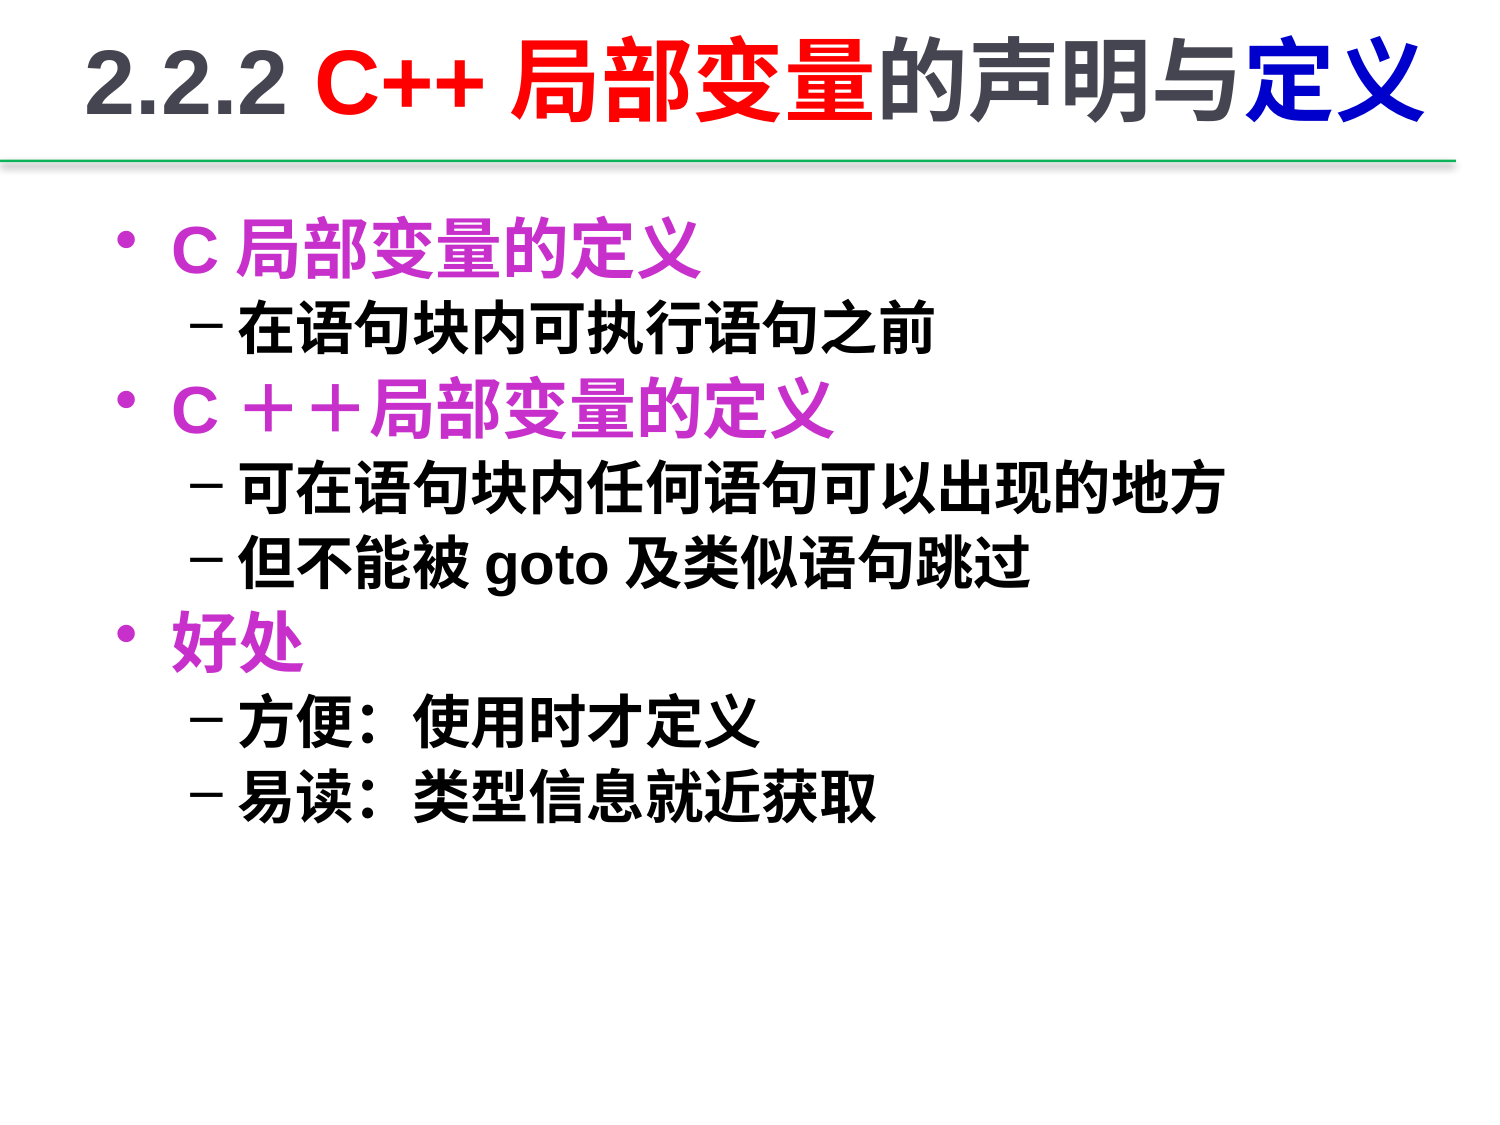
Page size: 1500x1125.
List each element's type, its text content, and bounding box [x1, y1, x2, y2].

list C局部变量的定义 在语句块内可执行语句之前 C＋＋局部变量的定义 可在语句块内任何语句可以出现的地方 但不能被goto及类似语句跳过 好处 方便：使用时才定义 易读：类型信息就近获取 [100, 208, 1376, 907]
title 2.2.2 C++局部变量的声明与定义 [53, 19, 1459, 138]
